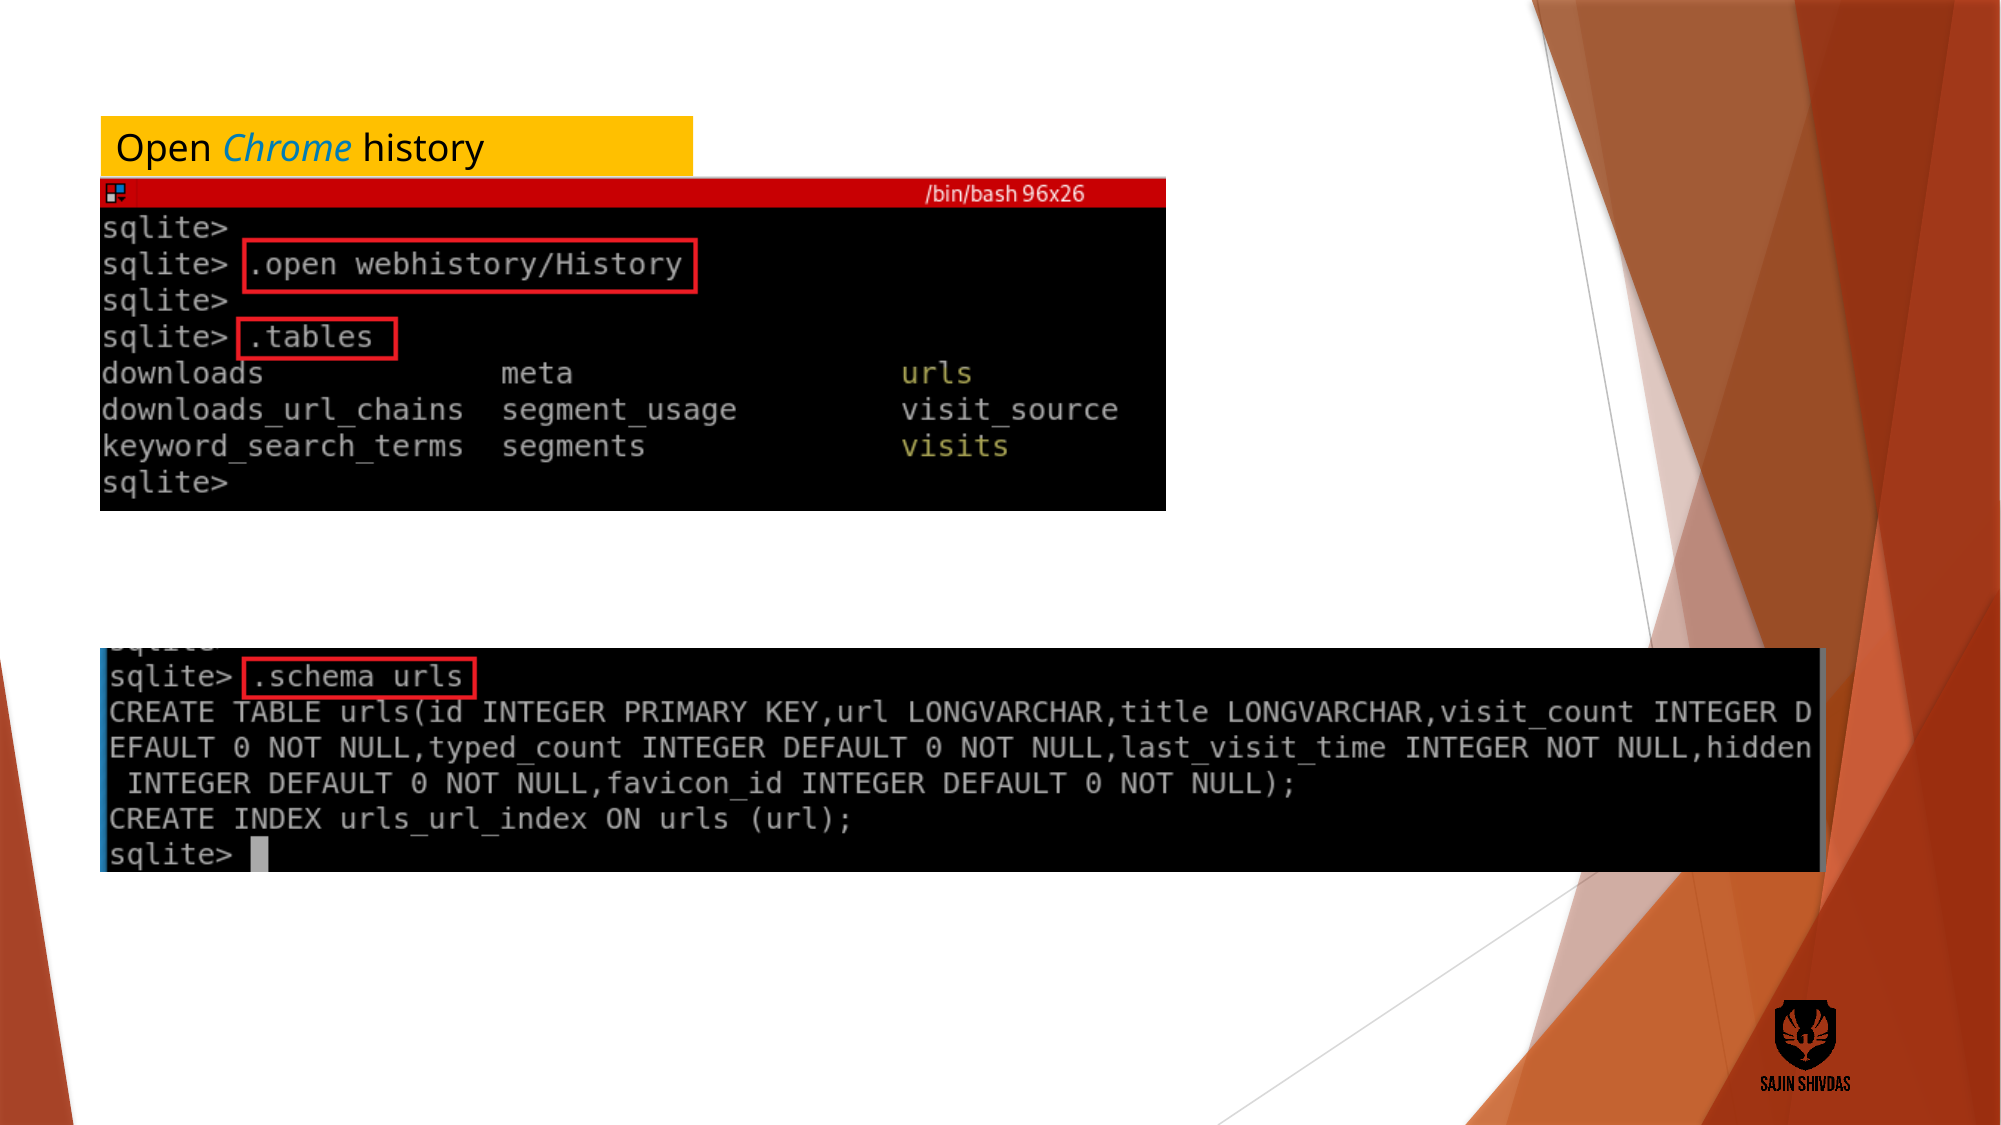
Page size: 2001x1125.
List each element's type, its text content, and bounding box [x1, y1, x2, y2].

picture [100, 176, 1166, 512]
picture [1750, 990, 1863, 1103]
text_box Open Chrome history [100, 116, 694, 176]
picture [100, 647, 1826, 872]
